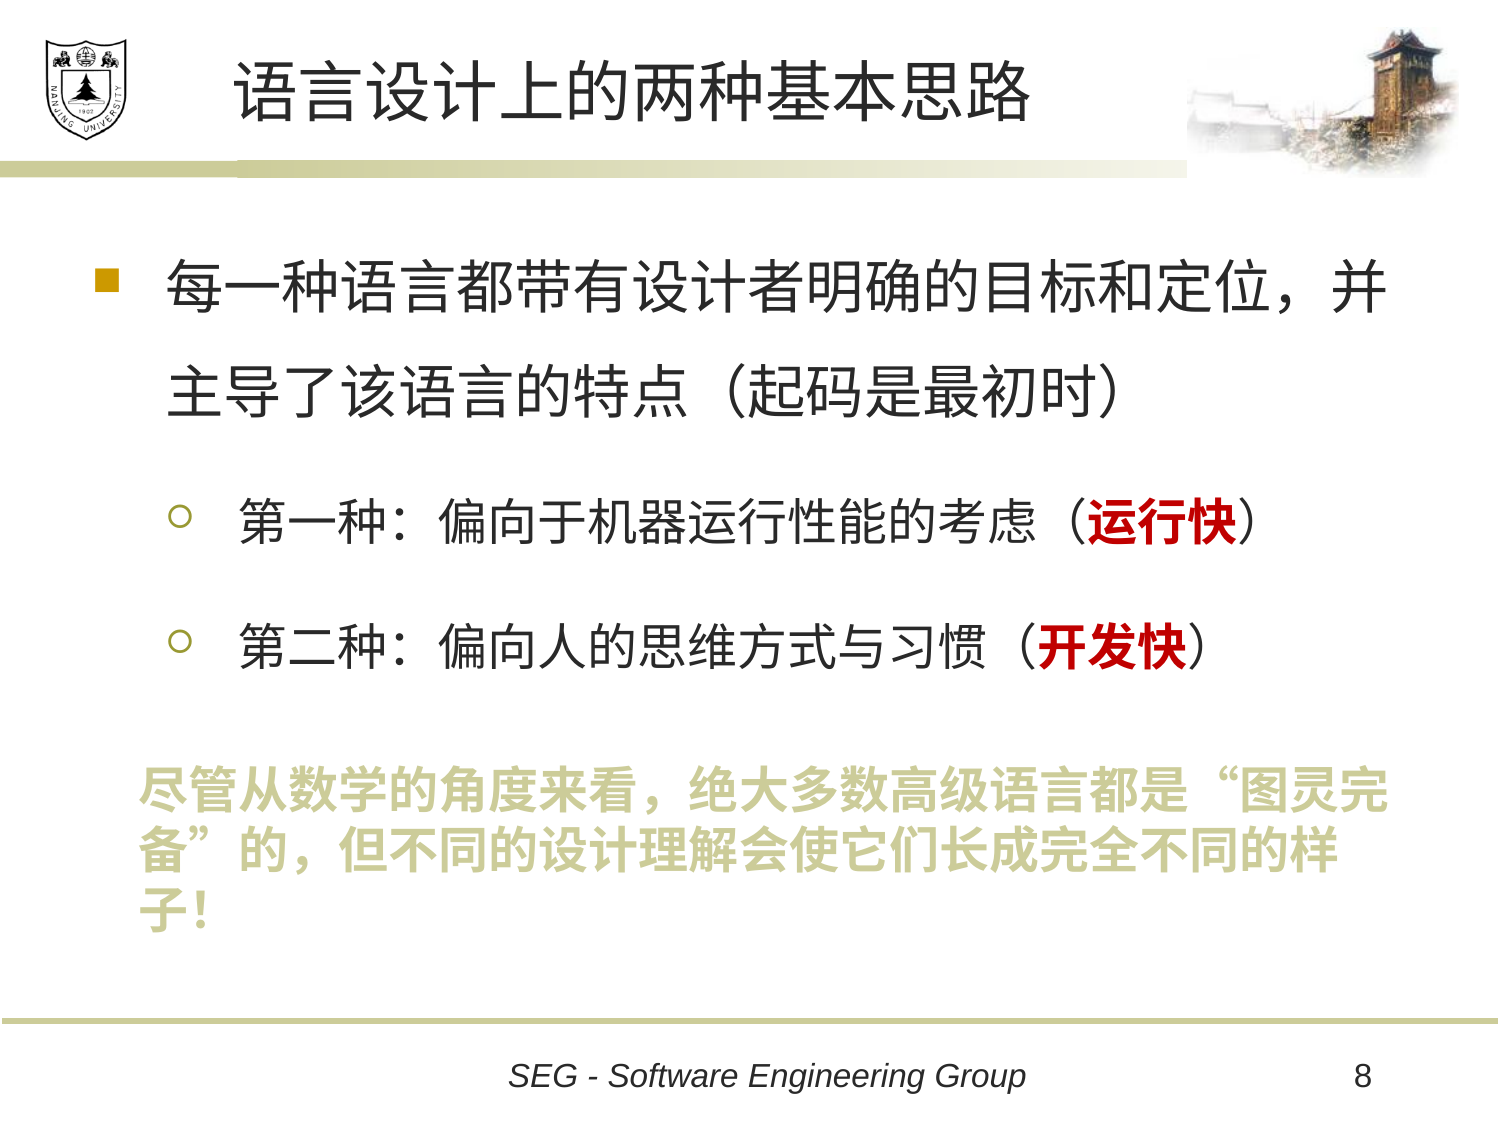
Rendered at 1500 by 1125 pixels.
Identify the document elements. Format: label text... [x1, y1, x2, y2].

picture [2, 1018, 1498, 1024]
picture [41, 36, 131, 143]
picture [1187, 27, 1459, 178]
list 每一种语言都带有设计者明确的目标和定位，并主导了该语言的特点（起码是最初时） 第一种：偏向于机器运行性能的考虑（运行快） 第二种：偏向人的思维方式与习惯（开发快） [76, 208, 1413, 964]
slide_number 8 [1234, 1046, 1388, 1107]
text_box 尽管从数学的角度来看，绝大多数高级语言都是“图灵完备”的，但不同的设计理解会使它们长成完全不同的样子！ [123, 751, 1412, 947]
footer SEG - Software Engineering Group [336, 1046, 1200, 1107]
title 语言设计上的两种基本思路 [171, 42, 1093, 138]
